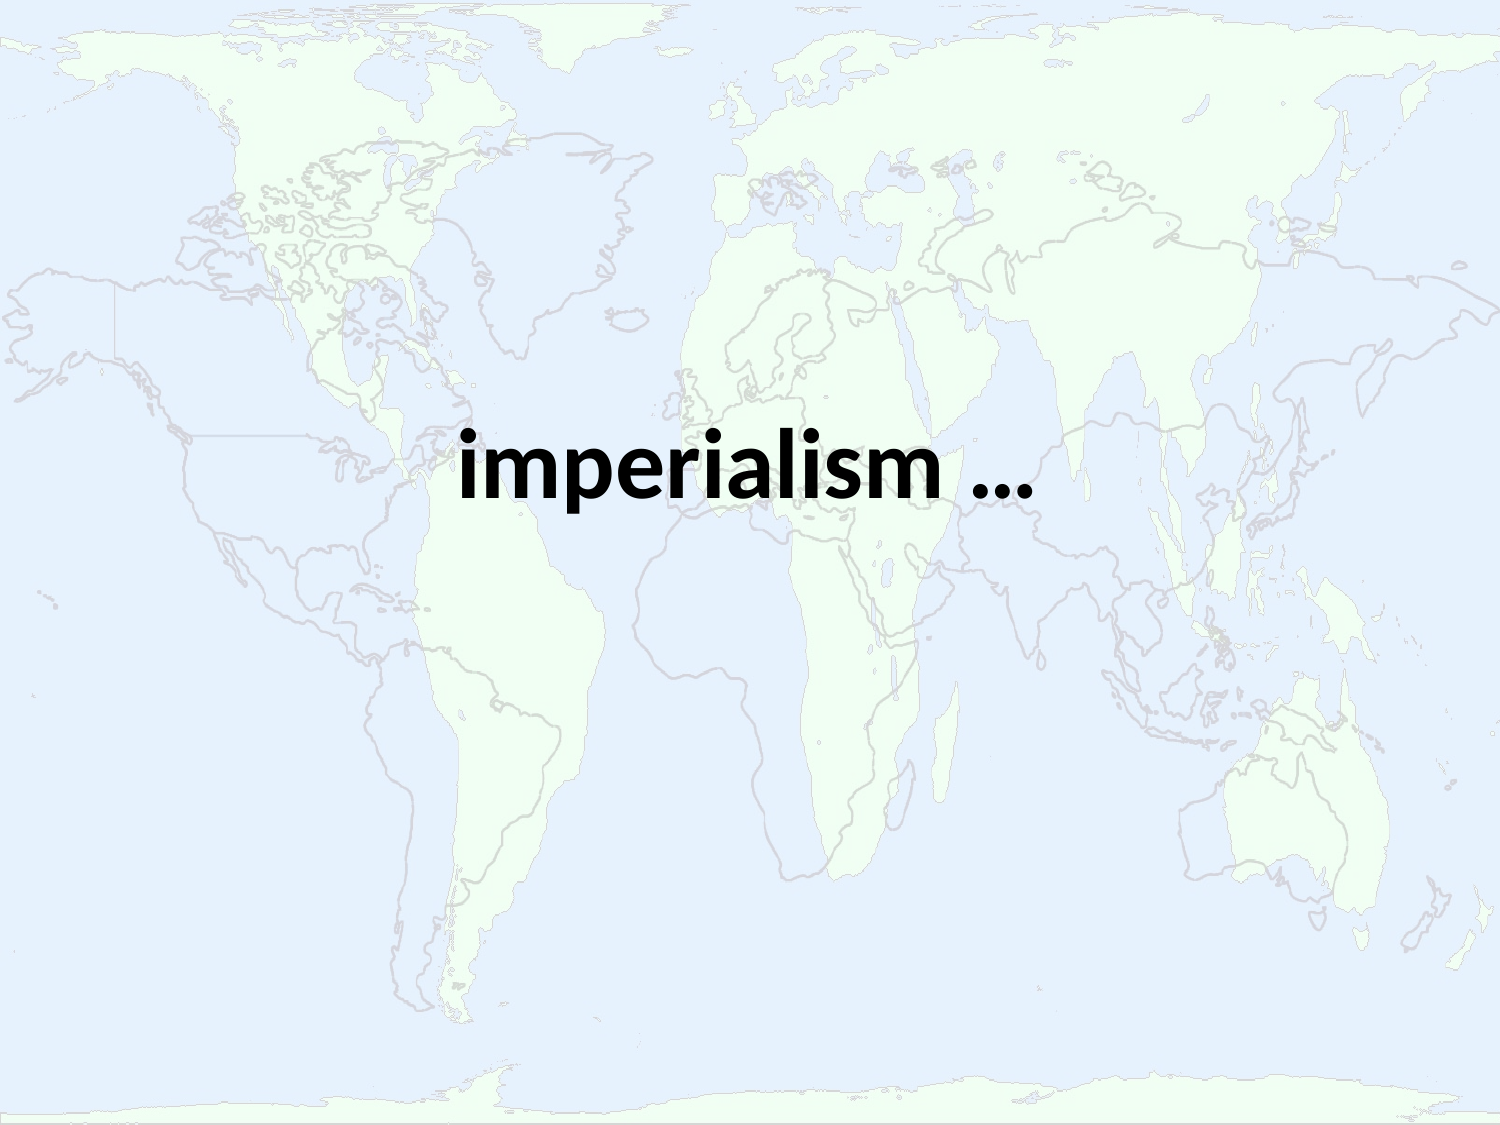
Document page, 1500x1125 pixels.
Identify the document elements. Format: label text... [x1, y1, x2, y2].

title imperialism … [147, 349, 1348, 568]
